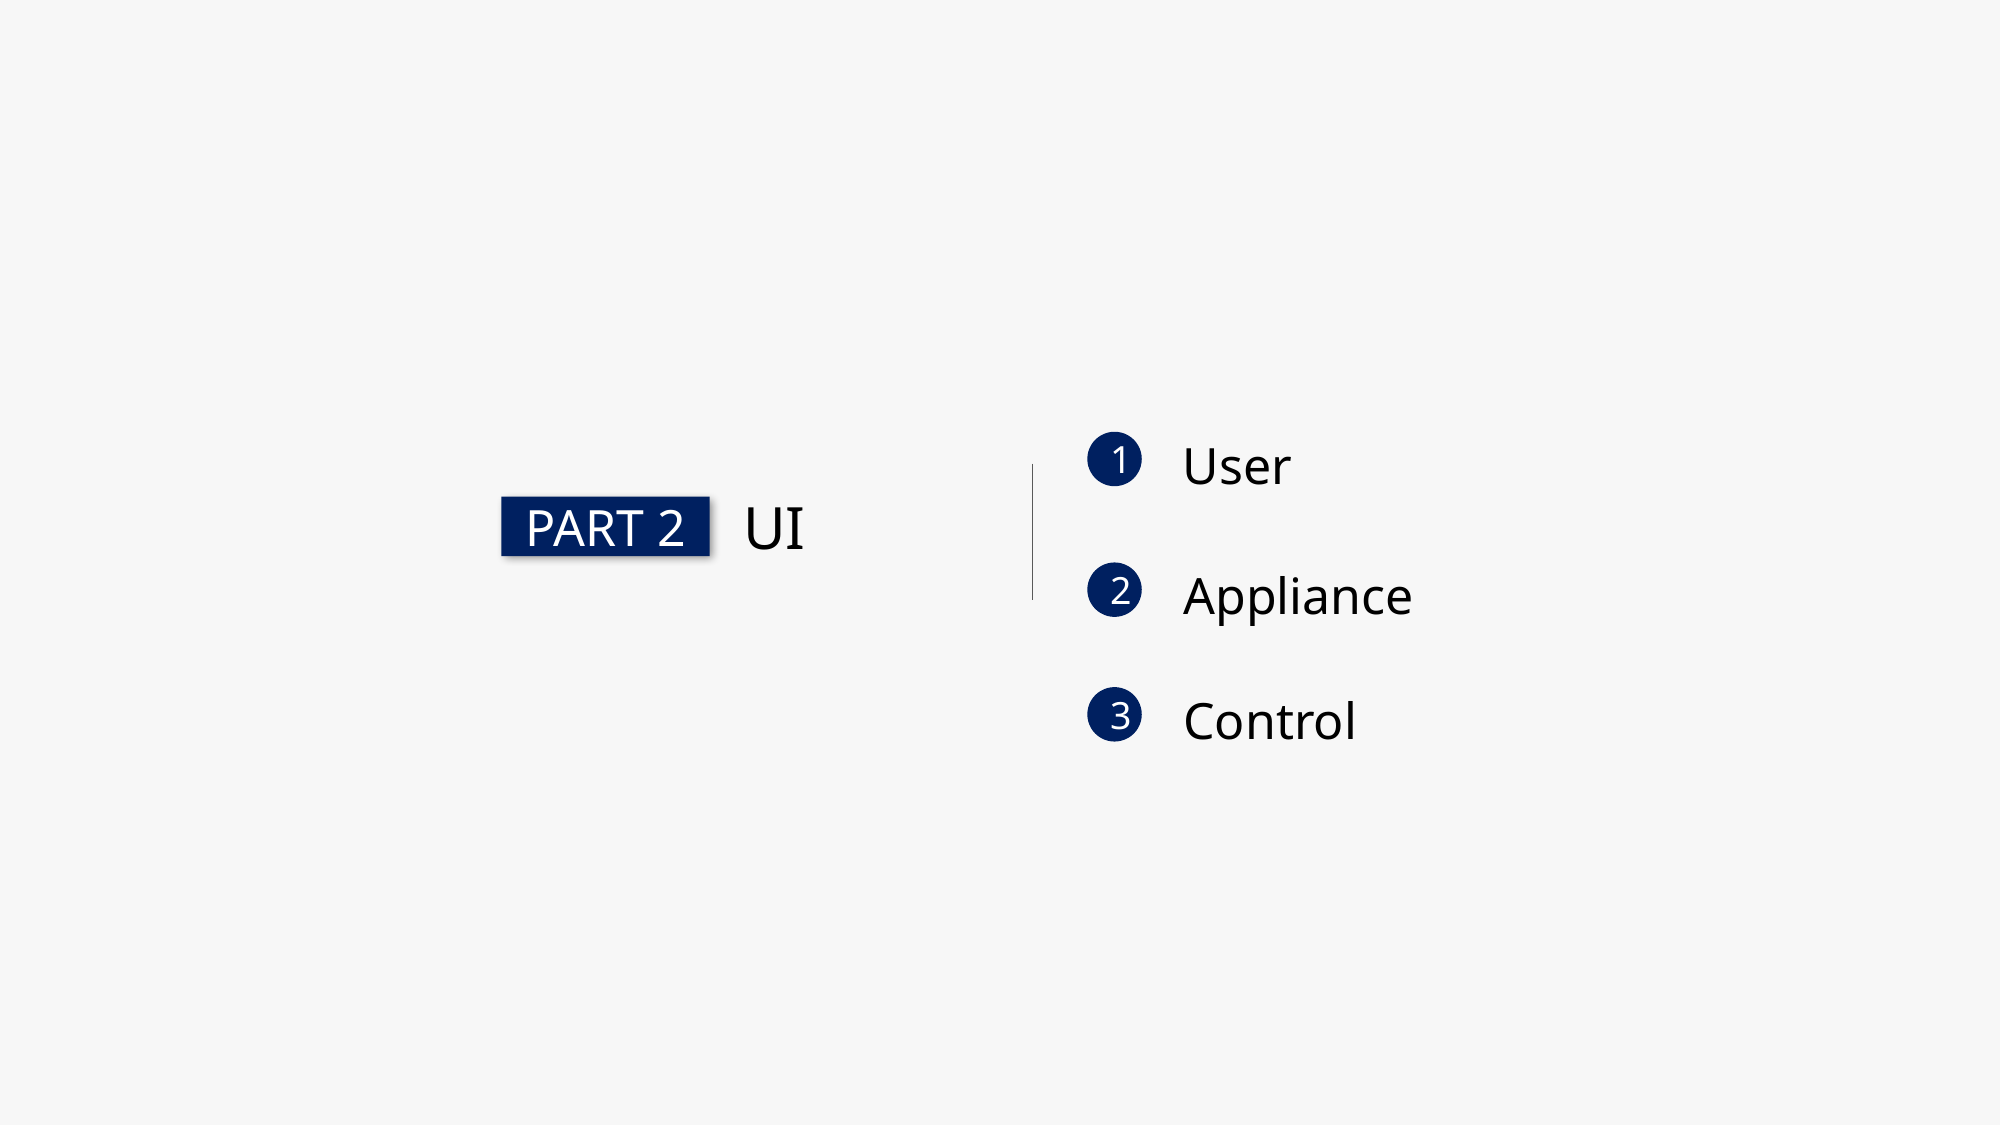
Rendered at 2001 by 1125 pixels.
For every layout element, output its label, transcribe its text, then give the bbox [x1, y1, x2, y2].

text_box Control [1168, 682, 1373, 757]
text_box 2 [1086, 561, 1143, 618]
text_box User [1167, 426, 1307, 502]
text_box PART 2 [500, 496, 711, 557]
text_box UI [728, 483, 821, 569]
text_box 1 [1086, 430, 1143, 488]
text_box [0, 0, 2000, 1125]
text_box Appliance [1168, 556, 1429, 632]
text_box 3 [1086, 686, 1143, 743]
